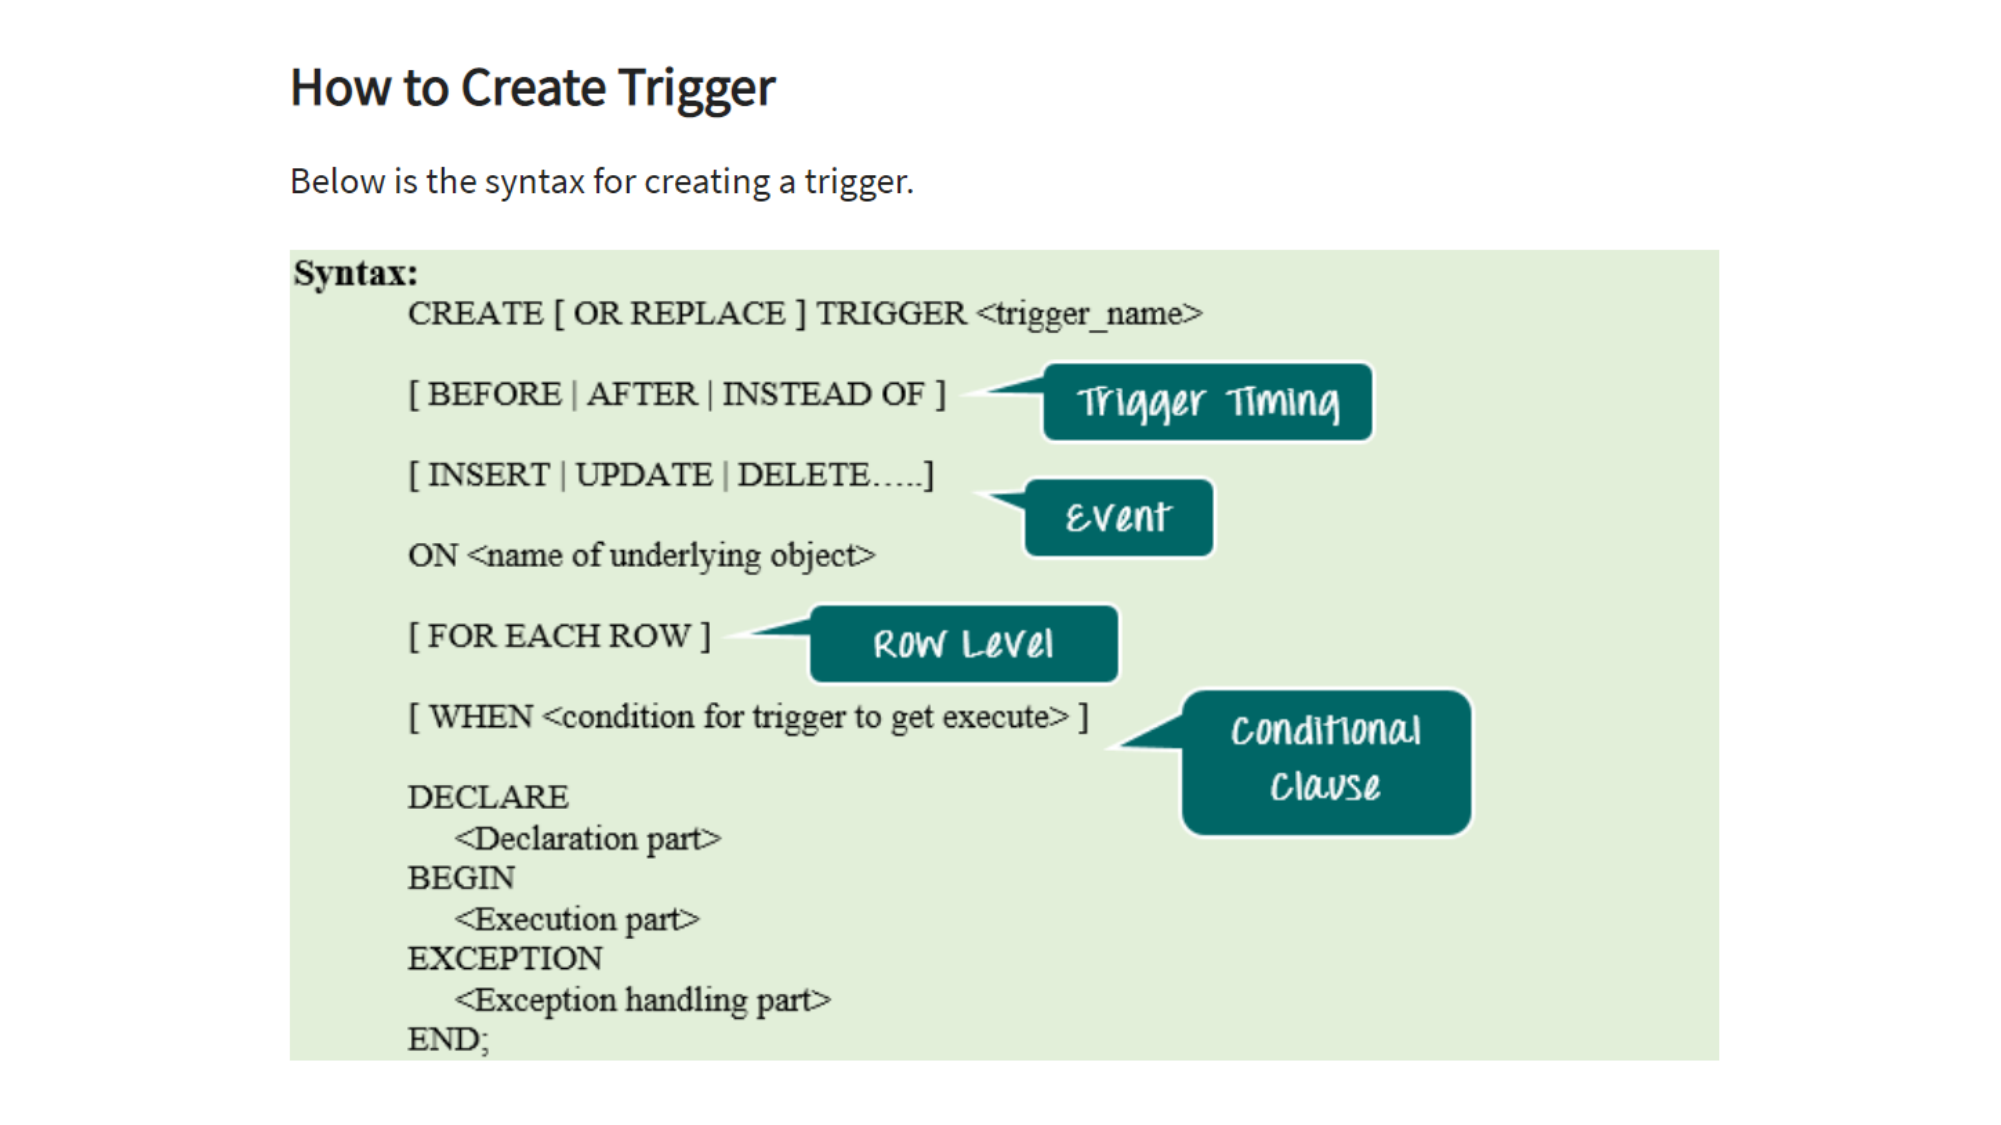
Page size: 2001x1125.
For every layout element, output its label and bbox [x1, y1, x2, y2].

list [268, 44, 1747, 1087]
